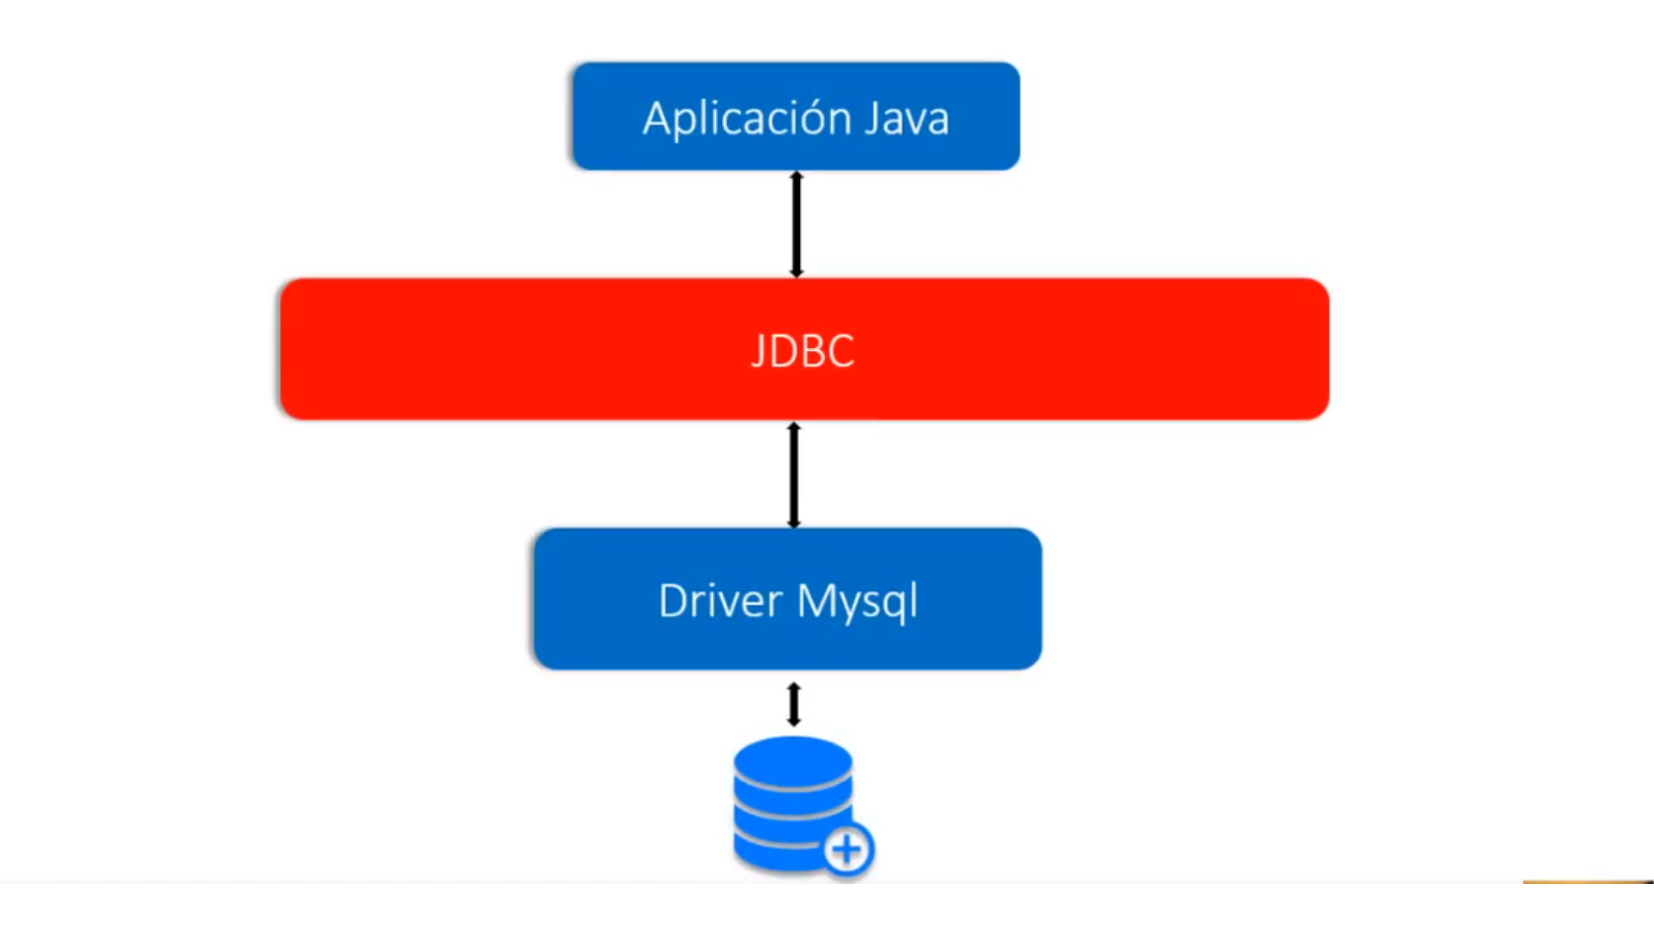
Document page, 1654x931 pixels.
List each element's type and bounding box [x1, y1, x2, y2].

picture [1, 47, 1654, 884]
